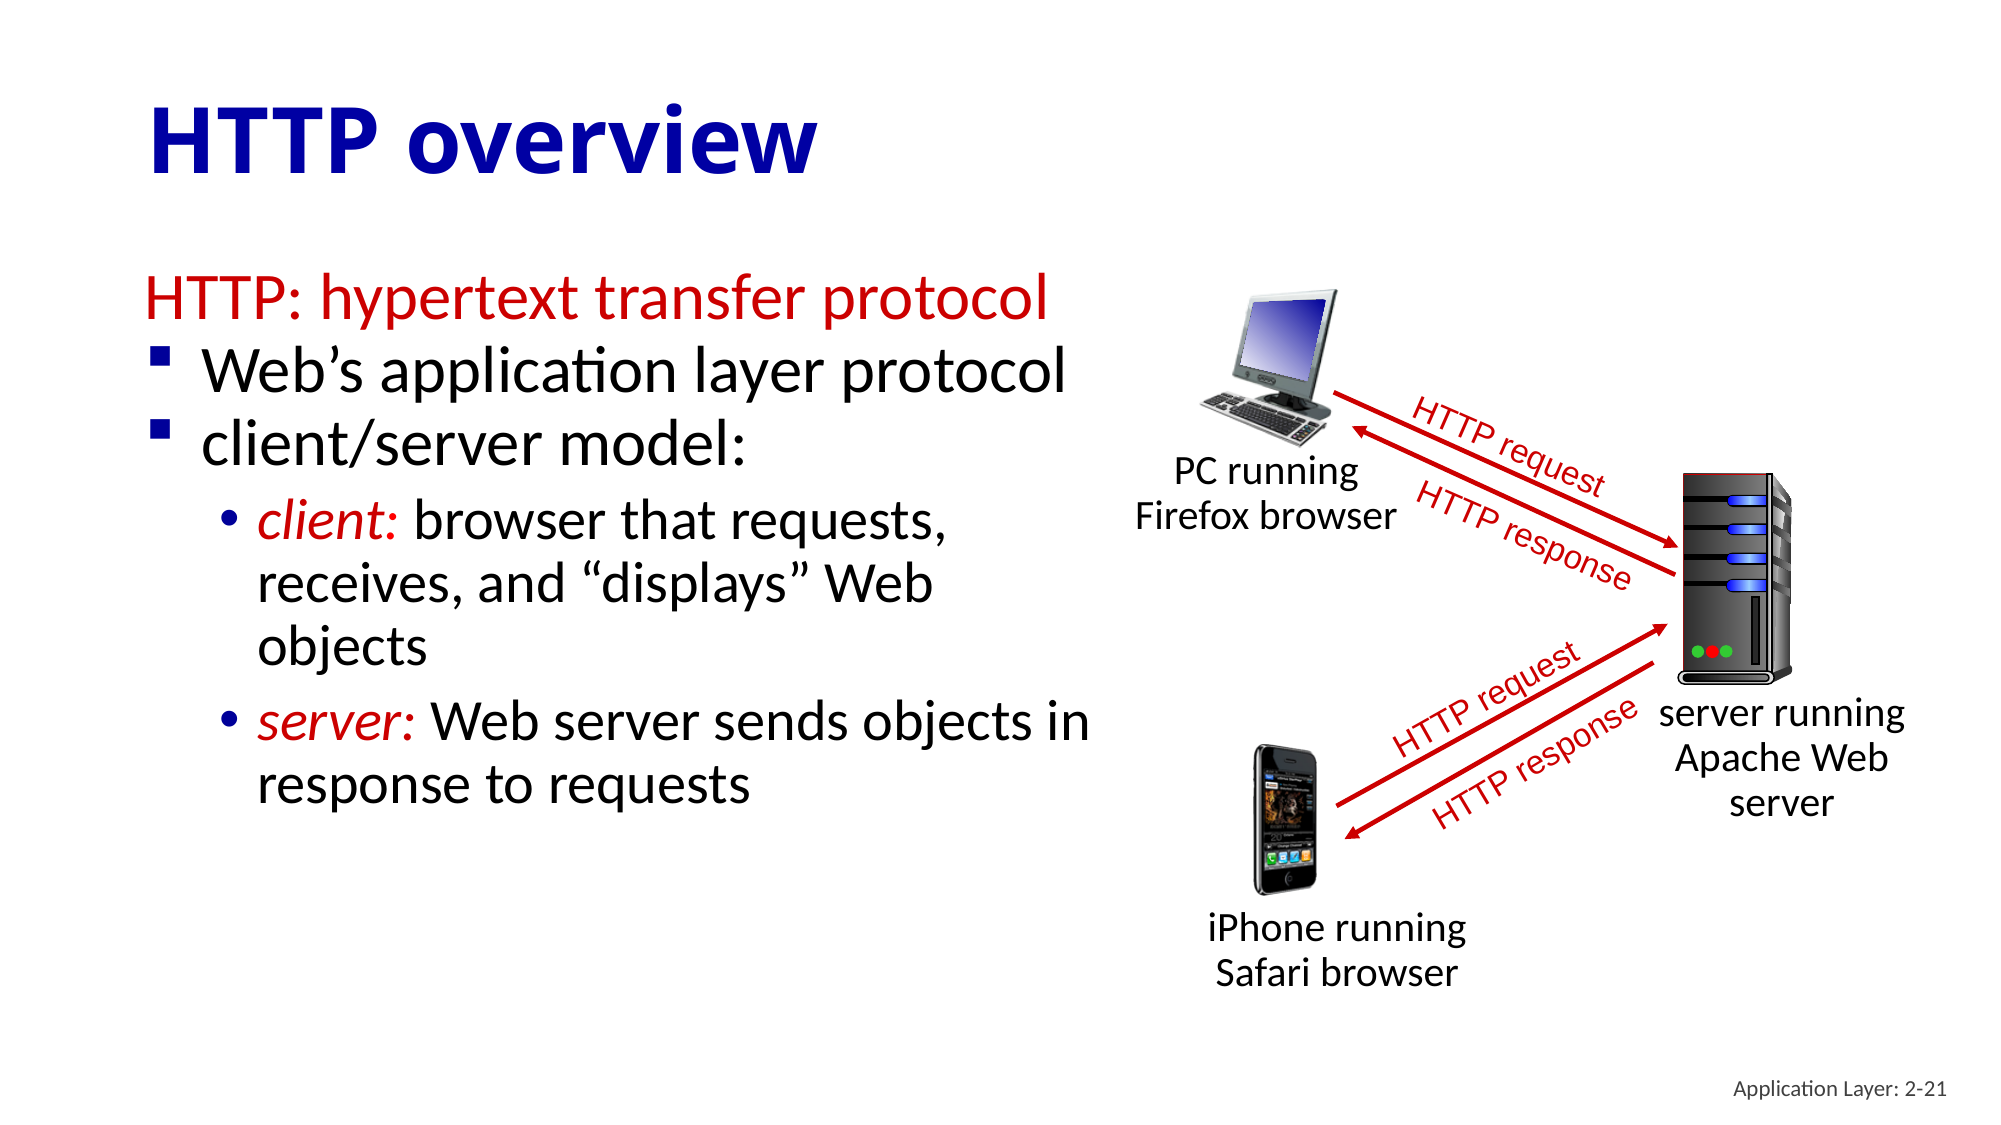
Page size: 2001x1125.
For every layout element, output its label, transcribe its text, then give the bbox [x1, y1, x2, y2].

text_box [1333, 392, 1679, 548]
text_box PC running Firefox browser [1080, 440, 1333, 546]
slide_number Application Layer: 2-21 [1512, 1056, 1963, 1117]
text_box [1329, 637, 1675, 793]
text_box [1351, 426, 1676, 575]
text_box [1337, 676, 1661, 825]
text_box iPhone running Safari browser [1155, 897, 1519, 1003]
text_box HTTP: hypertext transfer protocol Web’s application layer protocol client/server model: client: browser that requests, receives, and “displays” Web objects server: Web server sends objects in response to requests [129, 263, 1113, 1027]
picture [1253, 744, 1317, 896]
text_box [1678, 473, 1793, 685]
title HTTP overview [131, 70, 1856, 218]
text_box server running Apache Web server [1583, 682, 1981, 833]
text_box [1166, 282, 1342, 460]
